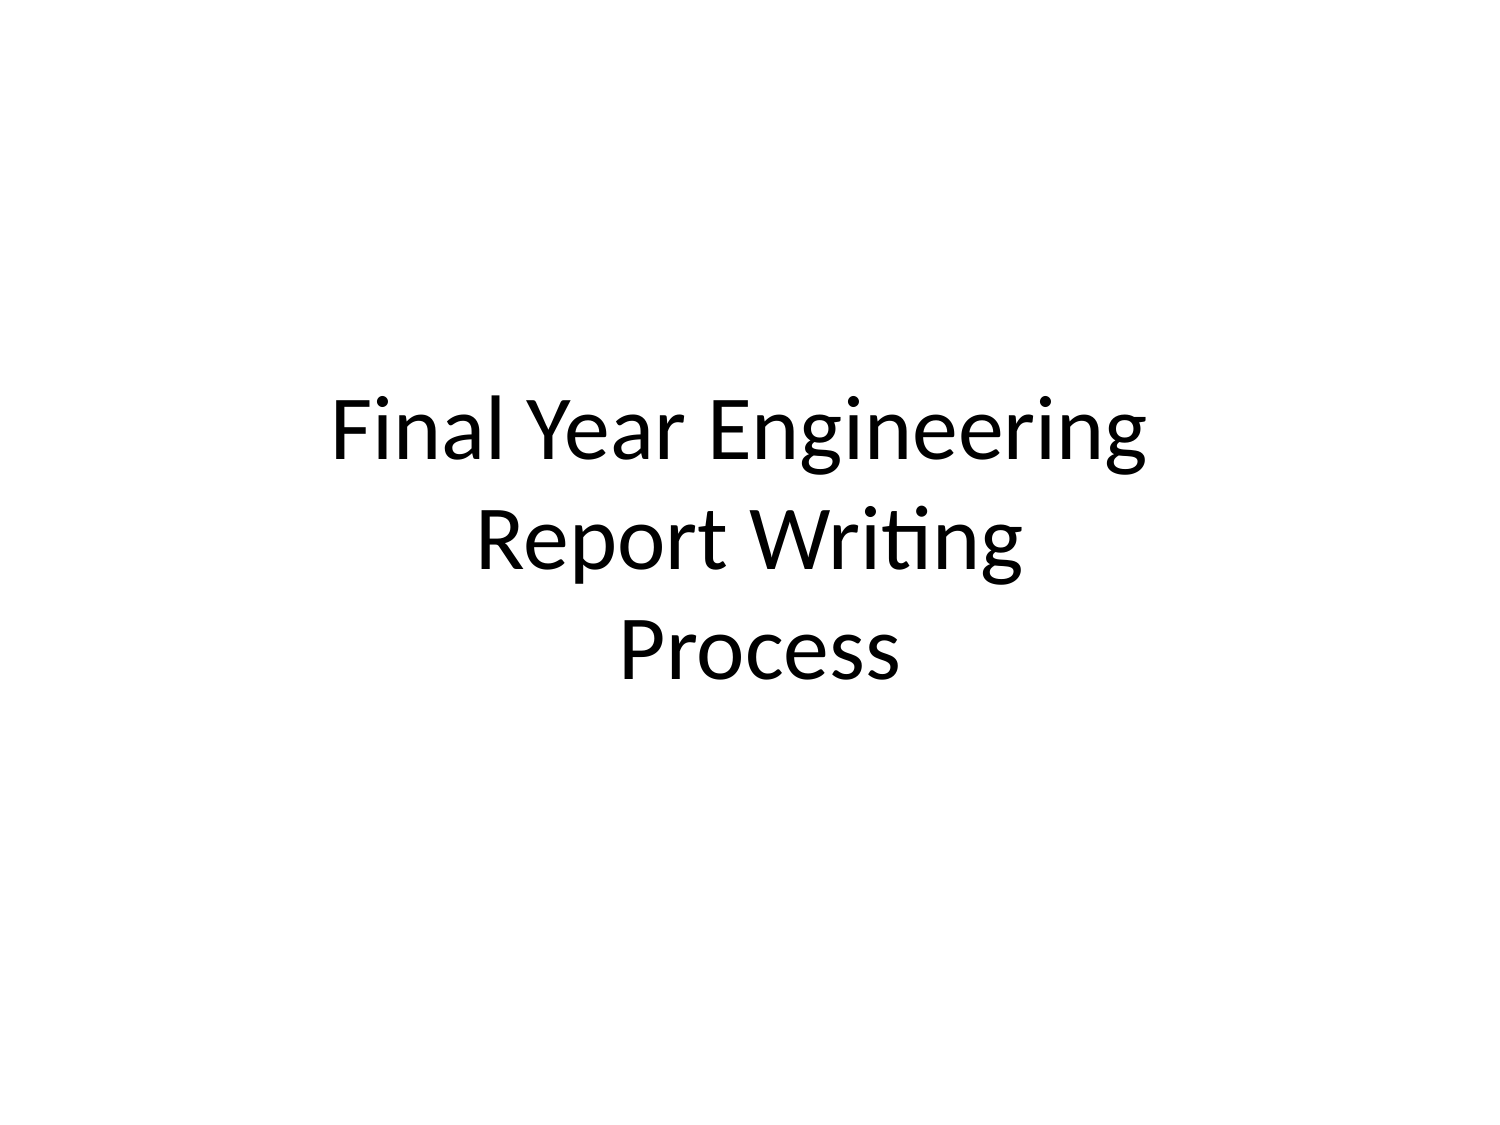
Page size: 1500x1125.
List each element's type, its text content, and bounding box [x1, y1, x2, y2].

title Final Year Engineering Report Writing Process [112, 349, 1388, 716]
